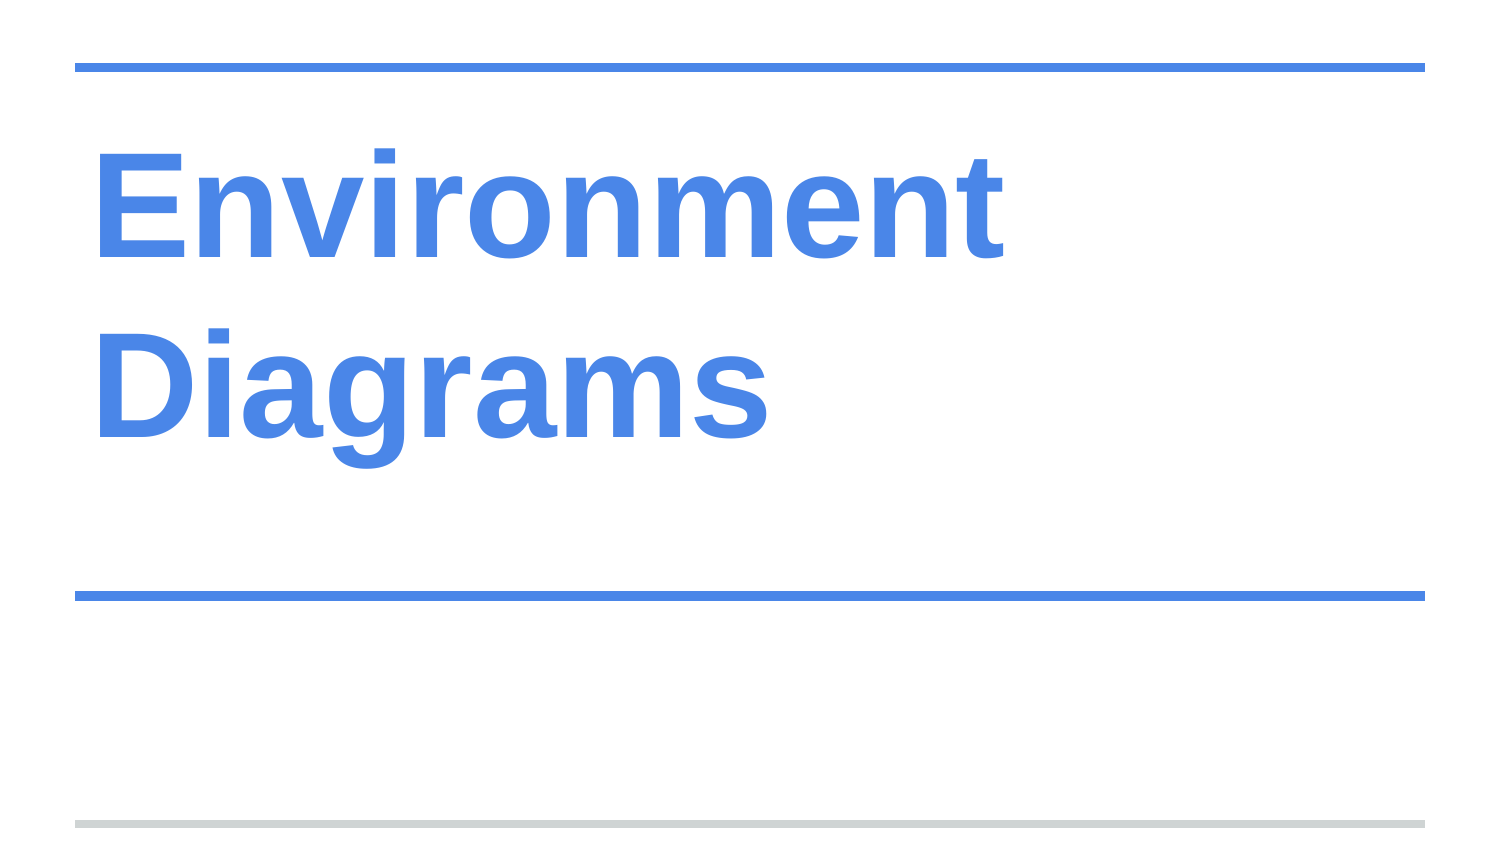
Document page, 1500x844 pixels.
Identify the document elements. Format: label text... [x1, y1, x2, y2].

title Environment Diagrams [75, 92, 1425, 587]
